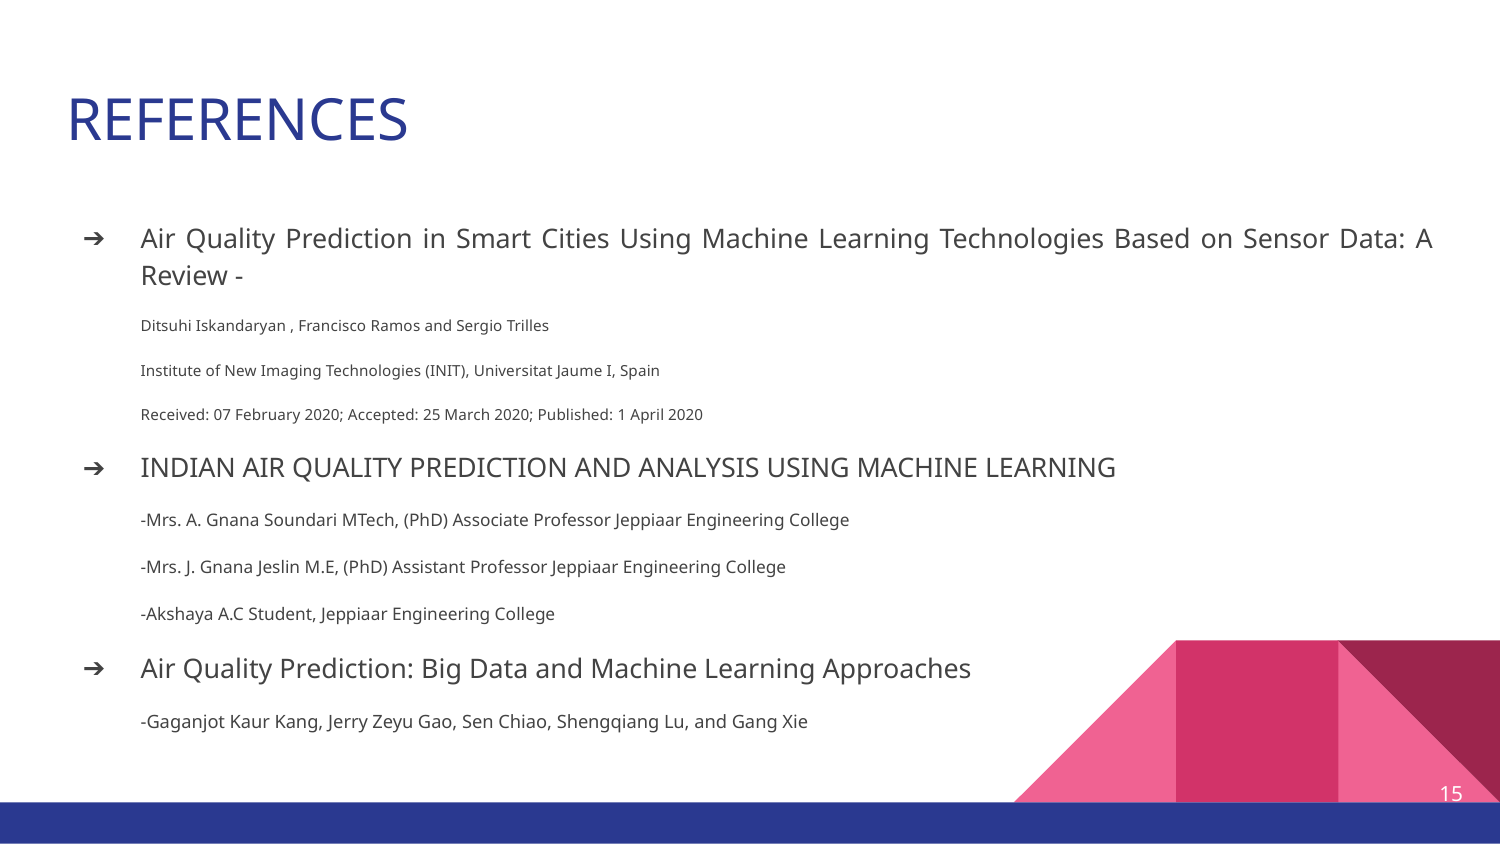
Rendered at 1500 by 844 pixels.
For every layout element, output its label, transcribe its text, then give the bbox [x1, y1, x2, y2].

slide_number 15 [1387, 762, 1478, 828]
title REFERENCES [51, 67, 1449, 167]
list Air Quality Prediction in Smart Cities Using Machine Learning Technologies Based on Sensor Data: A Review - Ditsuhi Iskandaryan , Francisco Ramos and Sergio Trilles Institute of New Imaging Technologies (INIT), Universitat Jaume I, Spain Received: 07 February 2020; Accepted: 25 March 2020; Published: 1 April 2020 INDIAN AIR QUALITY PREDICTION AND ANALYSIS USING MACHINE LEARNING -Mrs. A. Gnana Soundari MTech, (PhD) Associate Professor Jeppiaar Engineering College -Mrs. J. Gnana Jeslin M.E, (PhD) Assistant Professor Jeppiaar Engineering College -Akshaya A.C Student, Jeppiaar Engineering College Air Quality Prediction: Big Data and Machine Learning Approaches -Gaganjot Kaur Kang, Jerry Zeyu Gao, Sen Chiao, Shengqiang Lu, and Gang Xie [51, 201, 1449, 750]
